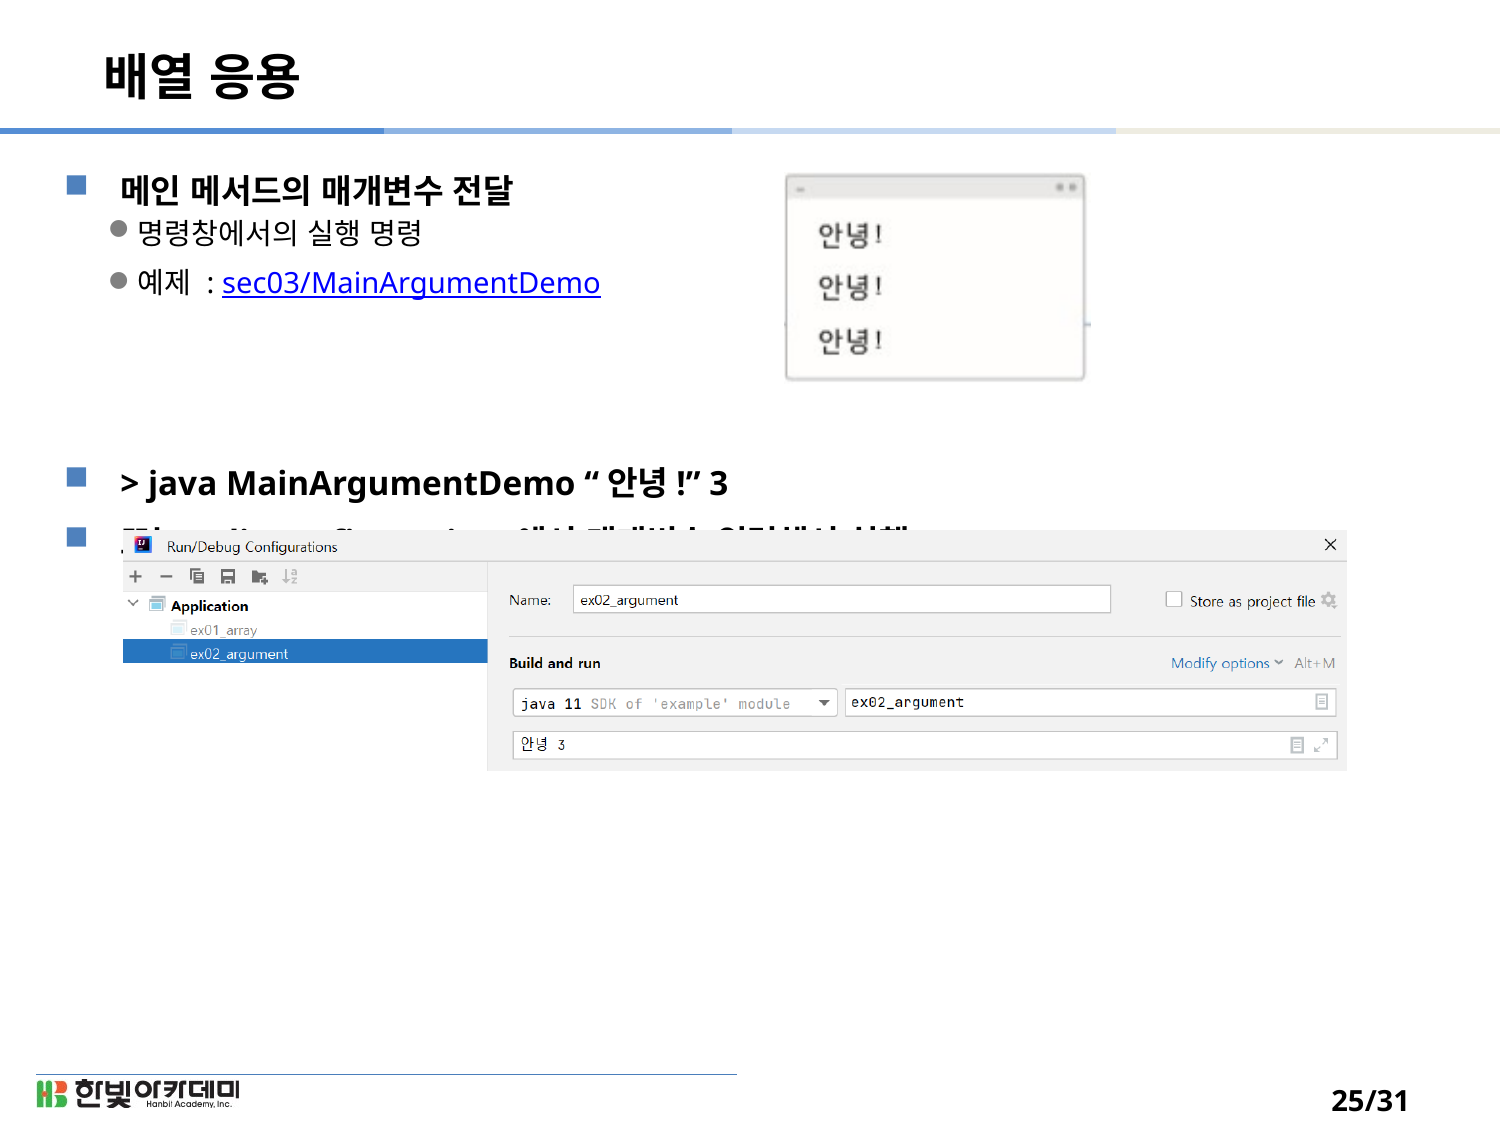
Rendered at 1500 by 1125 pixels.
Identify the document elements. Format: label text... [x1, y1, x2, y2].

picture [123, 530, 1347, 772]
list 메인 메서드의 매개변수 전달 명령창에서의 실행 명령 예제 : sec03/MainArgumentDemo > java MainArgumentDemo “안녕!” 3 또는 edit configuration 에서 매개변수 입력해서 실행 [48, 142, 1436, 1083]
picture [36, 1079, 239, 1108]
picture [783, 172, 1091, 384]
title 배열 응용 [88, 30, 1330, 121]
